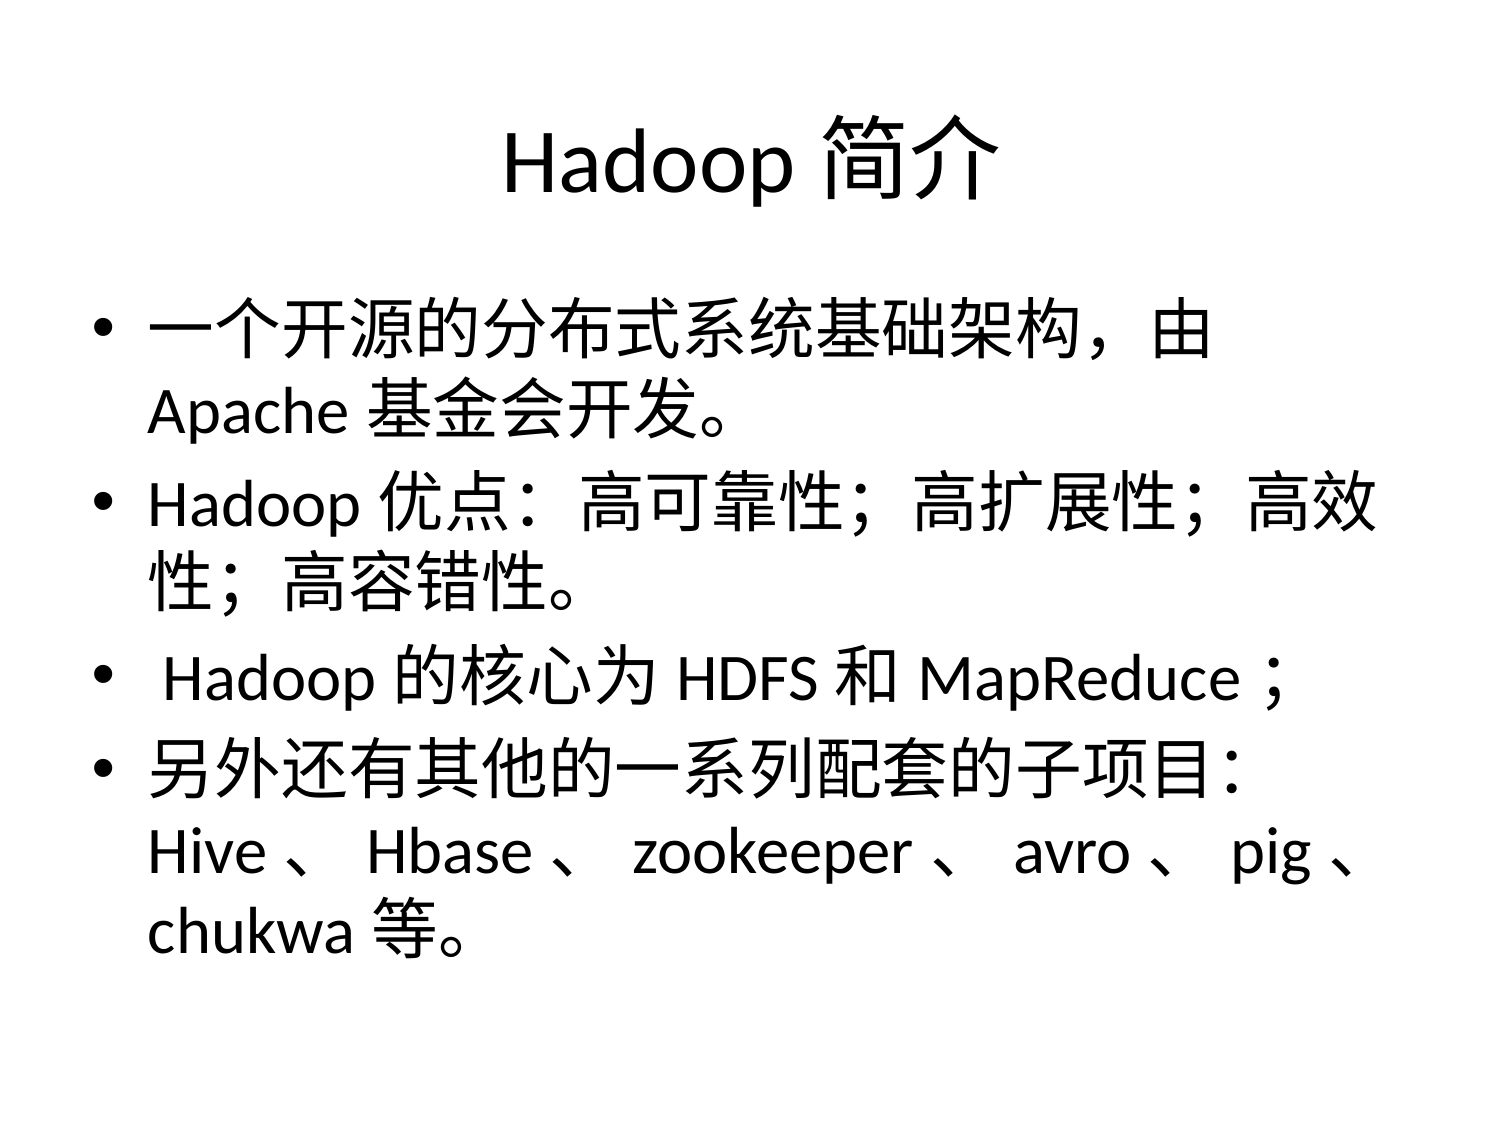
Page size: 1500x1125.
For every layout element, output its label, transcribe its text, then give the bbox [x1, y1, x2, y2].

list 一个开源的分布式系统基础架构，由Apache基金会开发。 Hadoop优点：高可靠性；高扩展性；高效性；高容错性。 Hadoop的核心为HDFS和MapReduce； 另外还有其他的一系列配套的子项目：Hive、Hbase、zookeeper、avro、pig、chukwa等。 [76, 278, 1427, 1009]
title Hadoop简介 [76, 90, 1427, 221]
